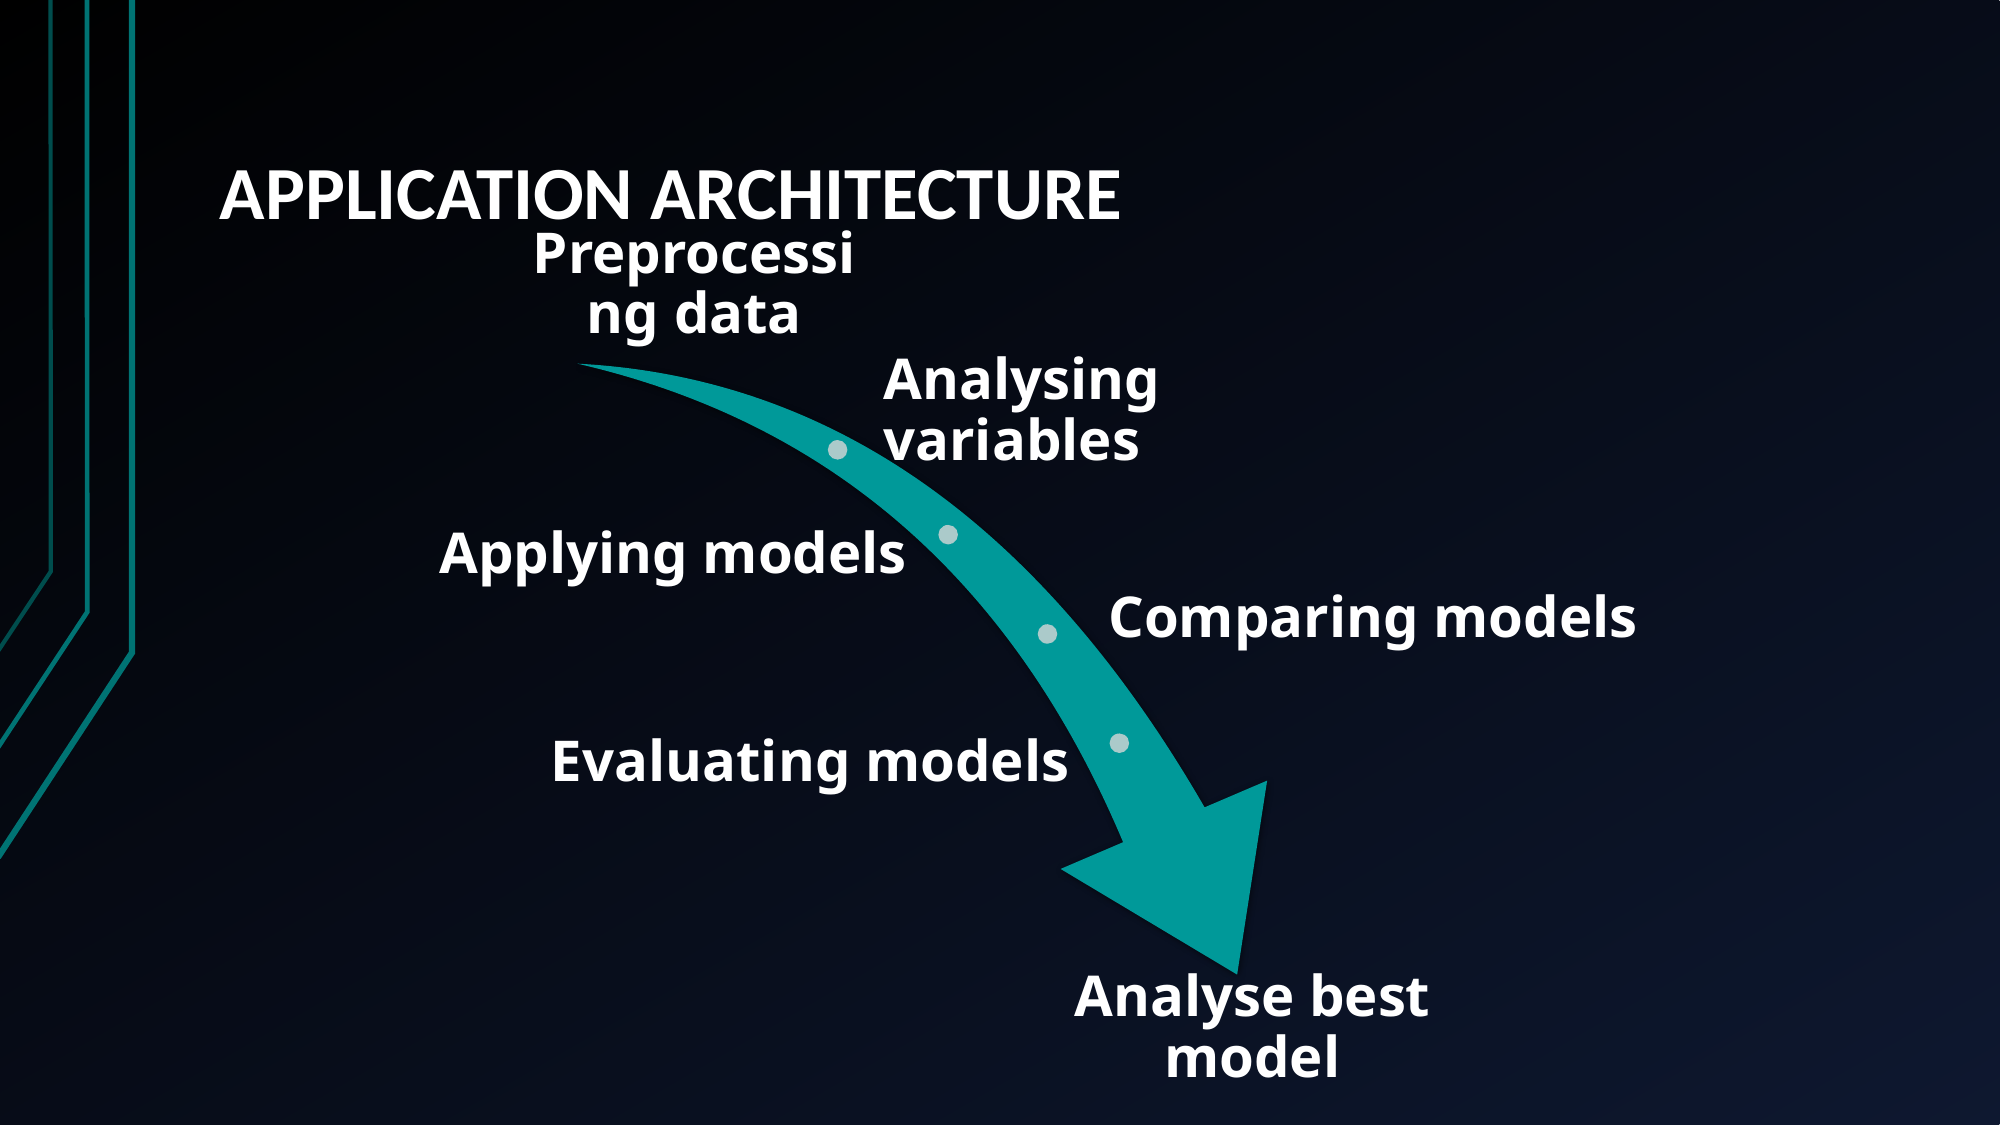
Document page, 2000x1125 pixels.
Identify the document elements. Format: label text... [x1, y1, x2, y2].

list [172, 207, 1957, 1107]
title APPLICATION ARCHITECTURE [199, 45, 1900, 204]
